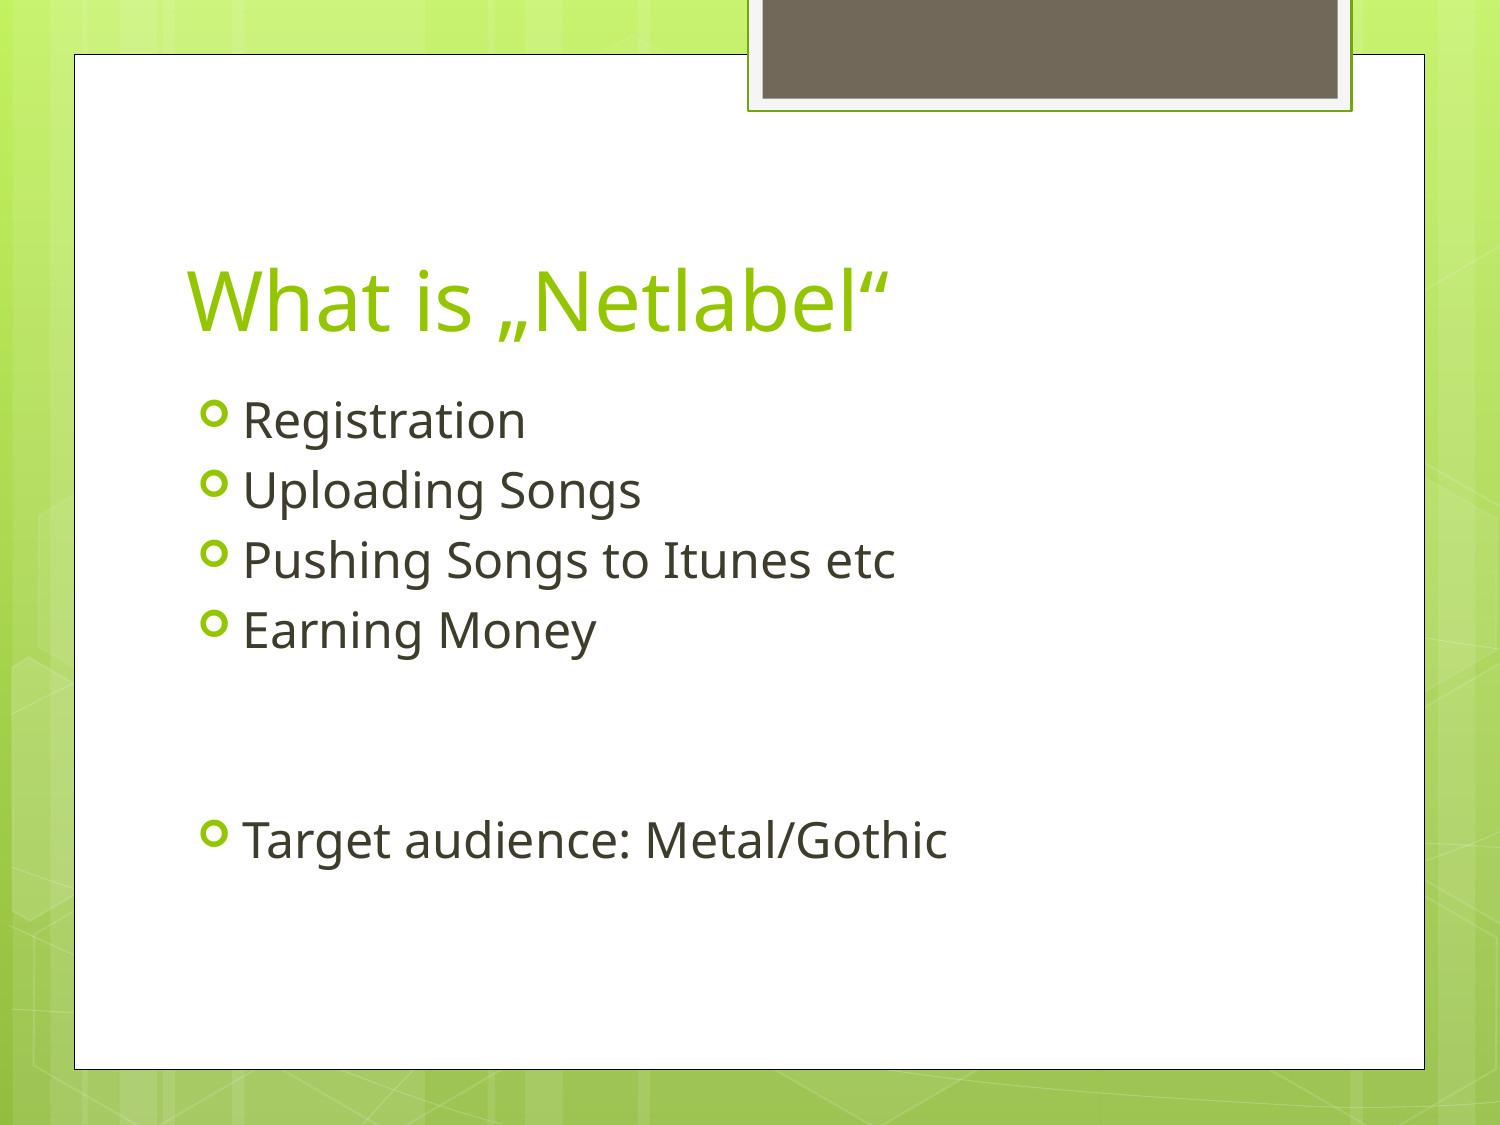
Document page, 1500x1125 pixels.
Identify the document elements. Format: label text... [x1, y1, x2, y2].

list Registration Uploading Songs Pushing Songs to Itunes etc Earning Money Target audience: Metal/Gothic [171, 381, 1283, 957]
title What is „Netlabel“ [171, 168, 1324, 357]
